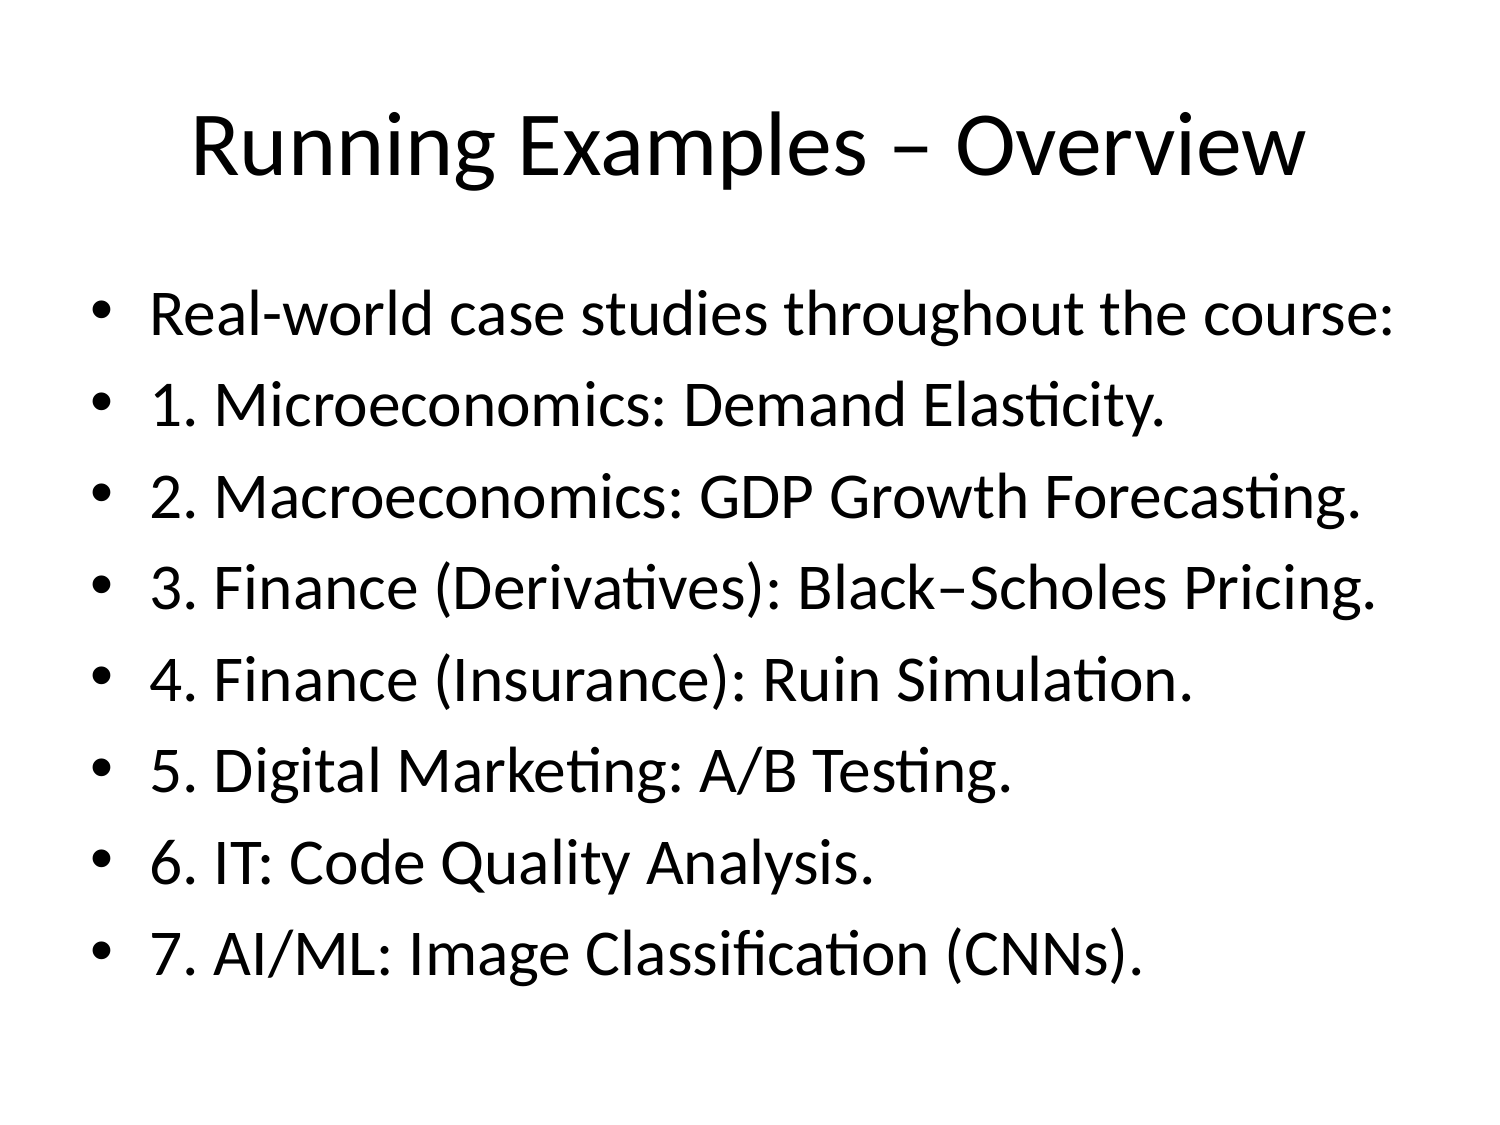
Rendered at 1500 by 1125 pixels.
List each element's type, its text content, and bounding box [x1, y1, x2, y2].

title Running Examples – Overview [75, 45, 1425, 233]
list Real-world case studies throughout the course: 1. Microeconomics: Demand Elasticity. 2. Macroeconomics: GDP Growth Forecasting. 3. Finance (Derivatives): Black–Scholes Pricing. 4. Finance (Insurance): Ruin Simulation. 5. Digital Marketing: A/B Testing. 6. IT: Code Quality Analysis. 7. AI/ML: Image Classification (CNNs). [75, 262, 1425, 1005]
